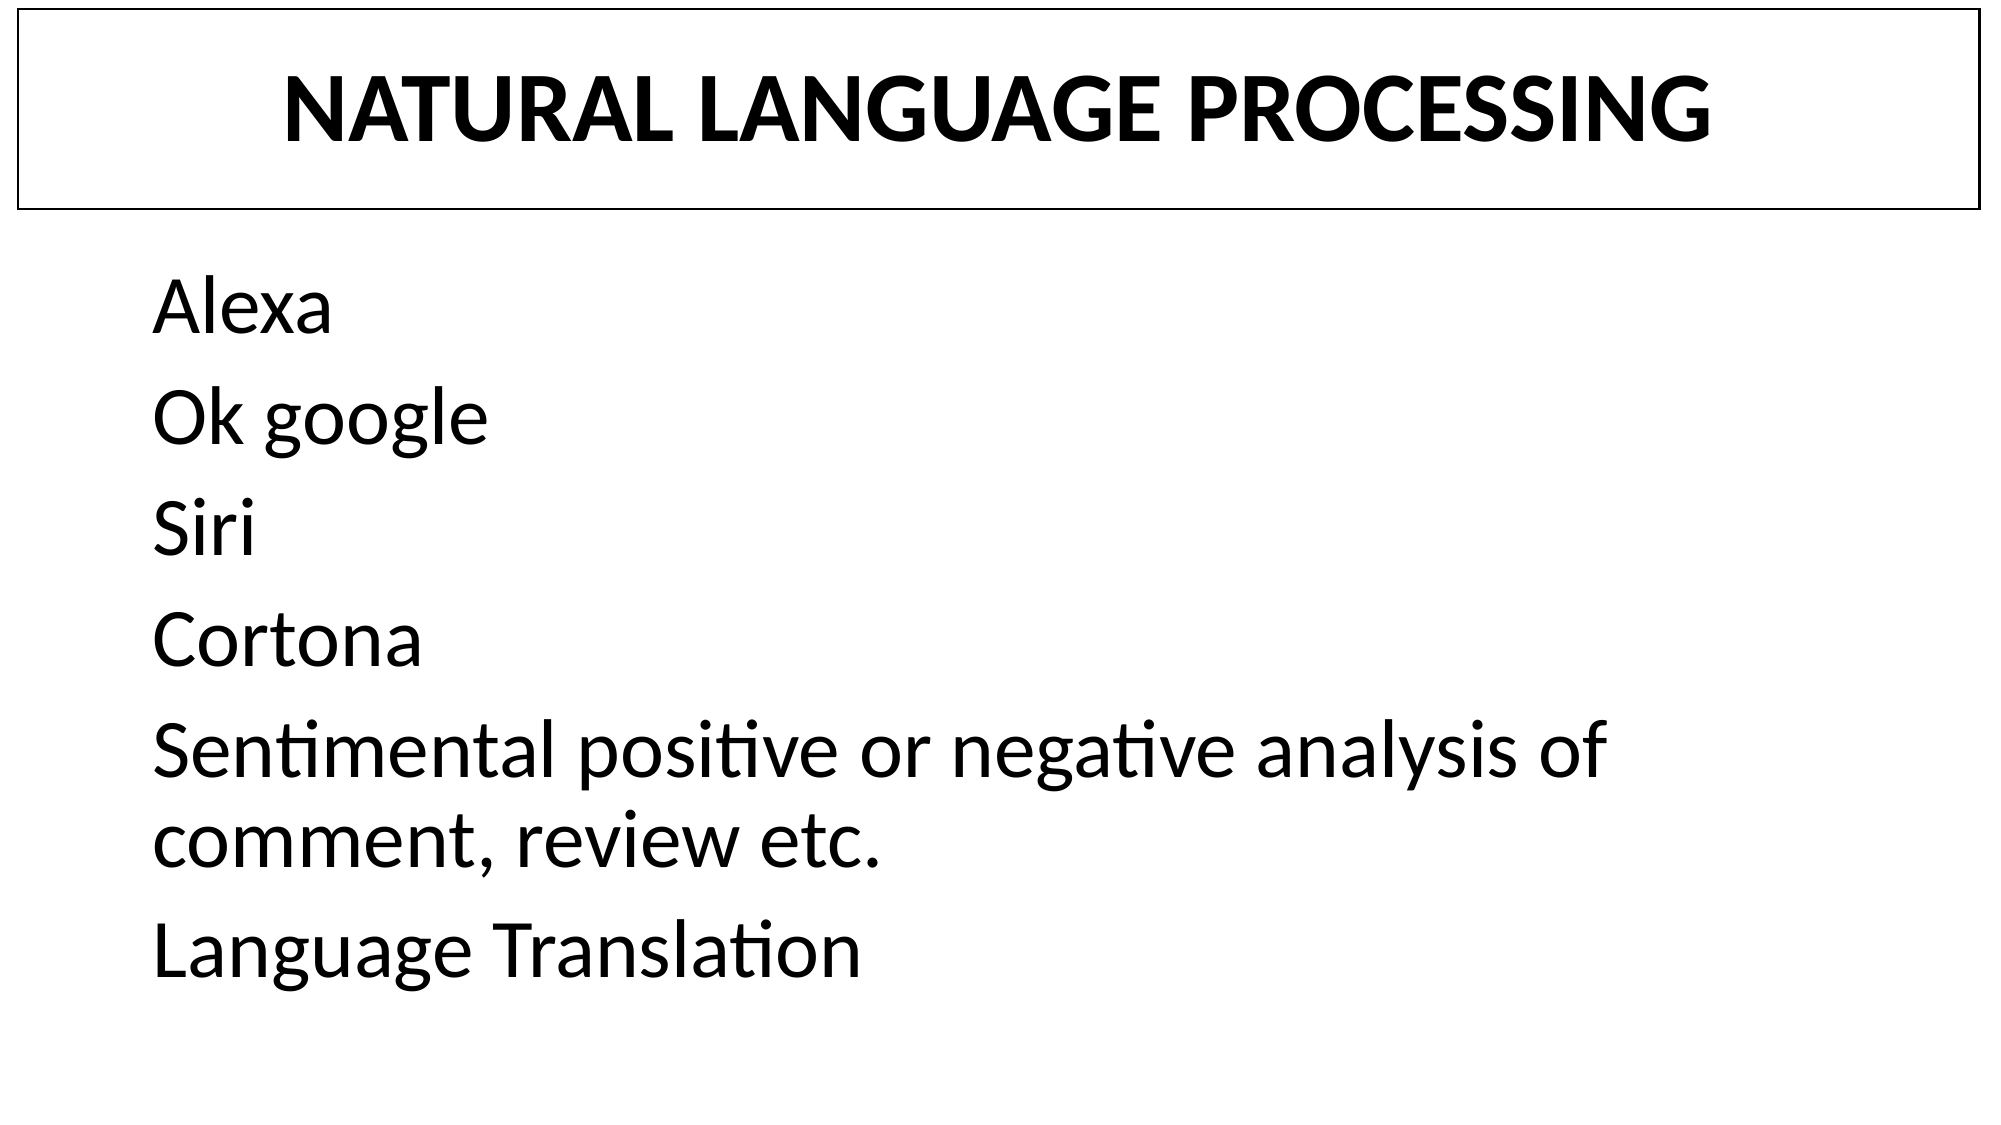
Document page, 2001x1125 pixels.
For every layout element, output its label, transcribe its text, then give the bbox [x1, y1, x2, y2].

title NATURAL LANGUAGE PROCESSING [18, 9, 1980, 210]
list Alexa Ok google Siri Cortona Sentimental positive or negative analysis of comment, review etc. Language Translation [137, 254, 1863, 1014]
